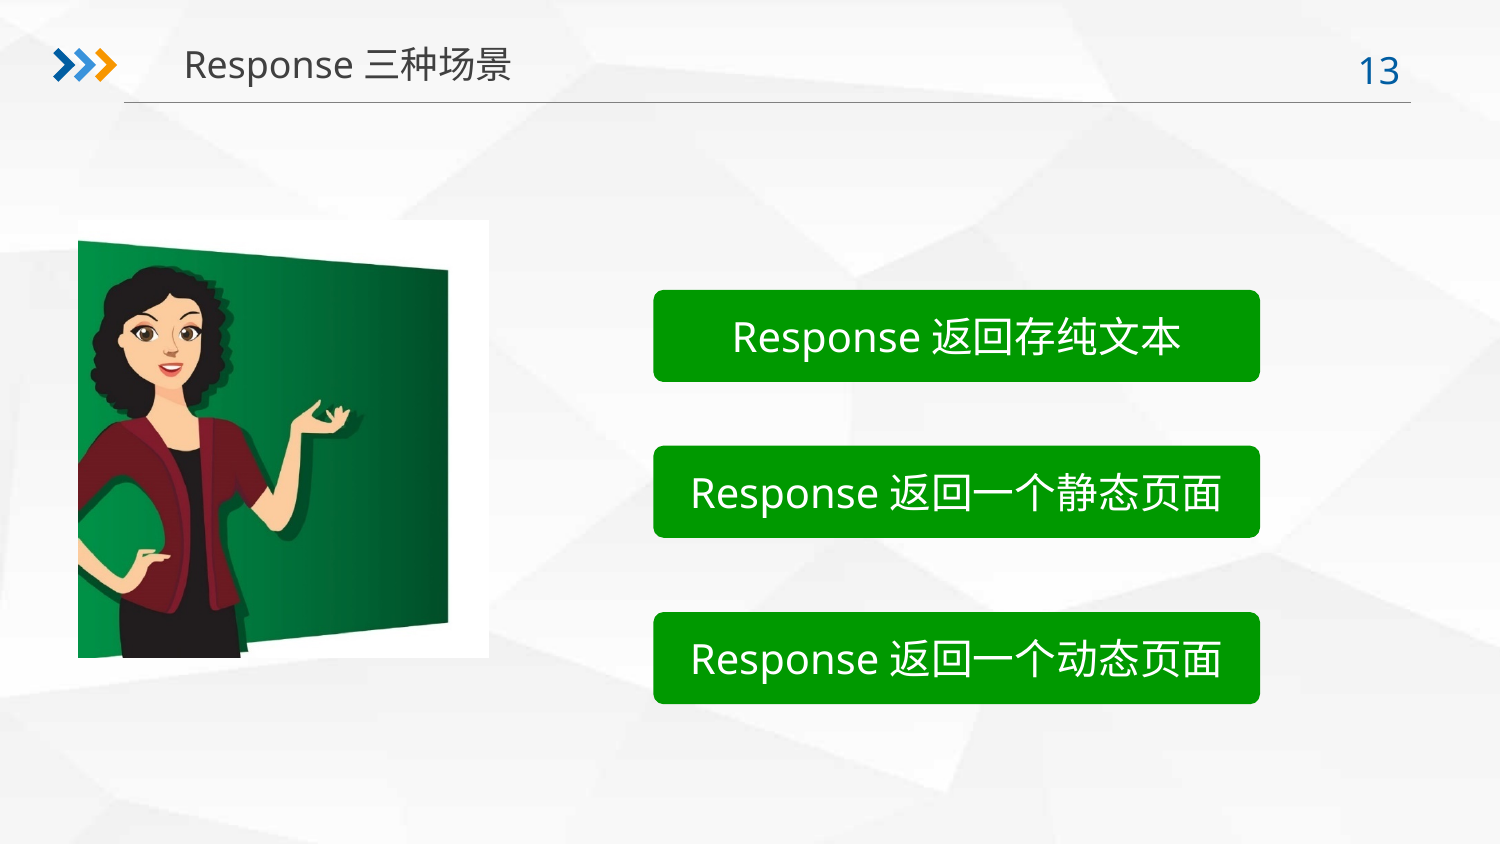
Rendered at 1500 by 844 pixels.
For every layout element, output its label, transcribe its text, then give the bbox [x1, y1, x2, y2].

text_box Response返回一个动态页面 [653, 612, 1261, 705]
text_box Response返回一个静态页面 [653, 445, 1261, 538]
picture [0, 0, 1500, 844]
text_box Response三种场景 [135, 32, 561, 95]
text_box Response返回存纯文本 [653, 289, 1261, 382]
